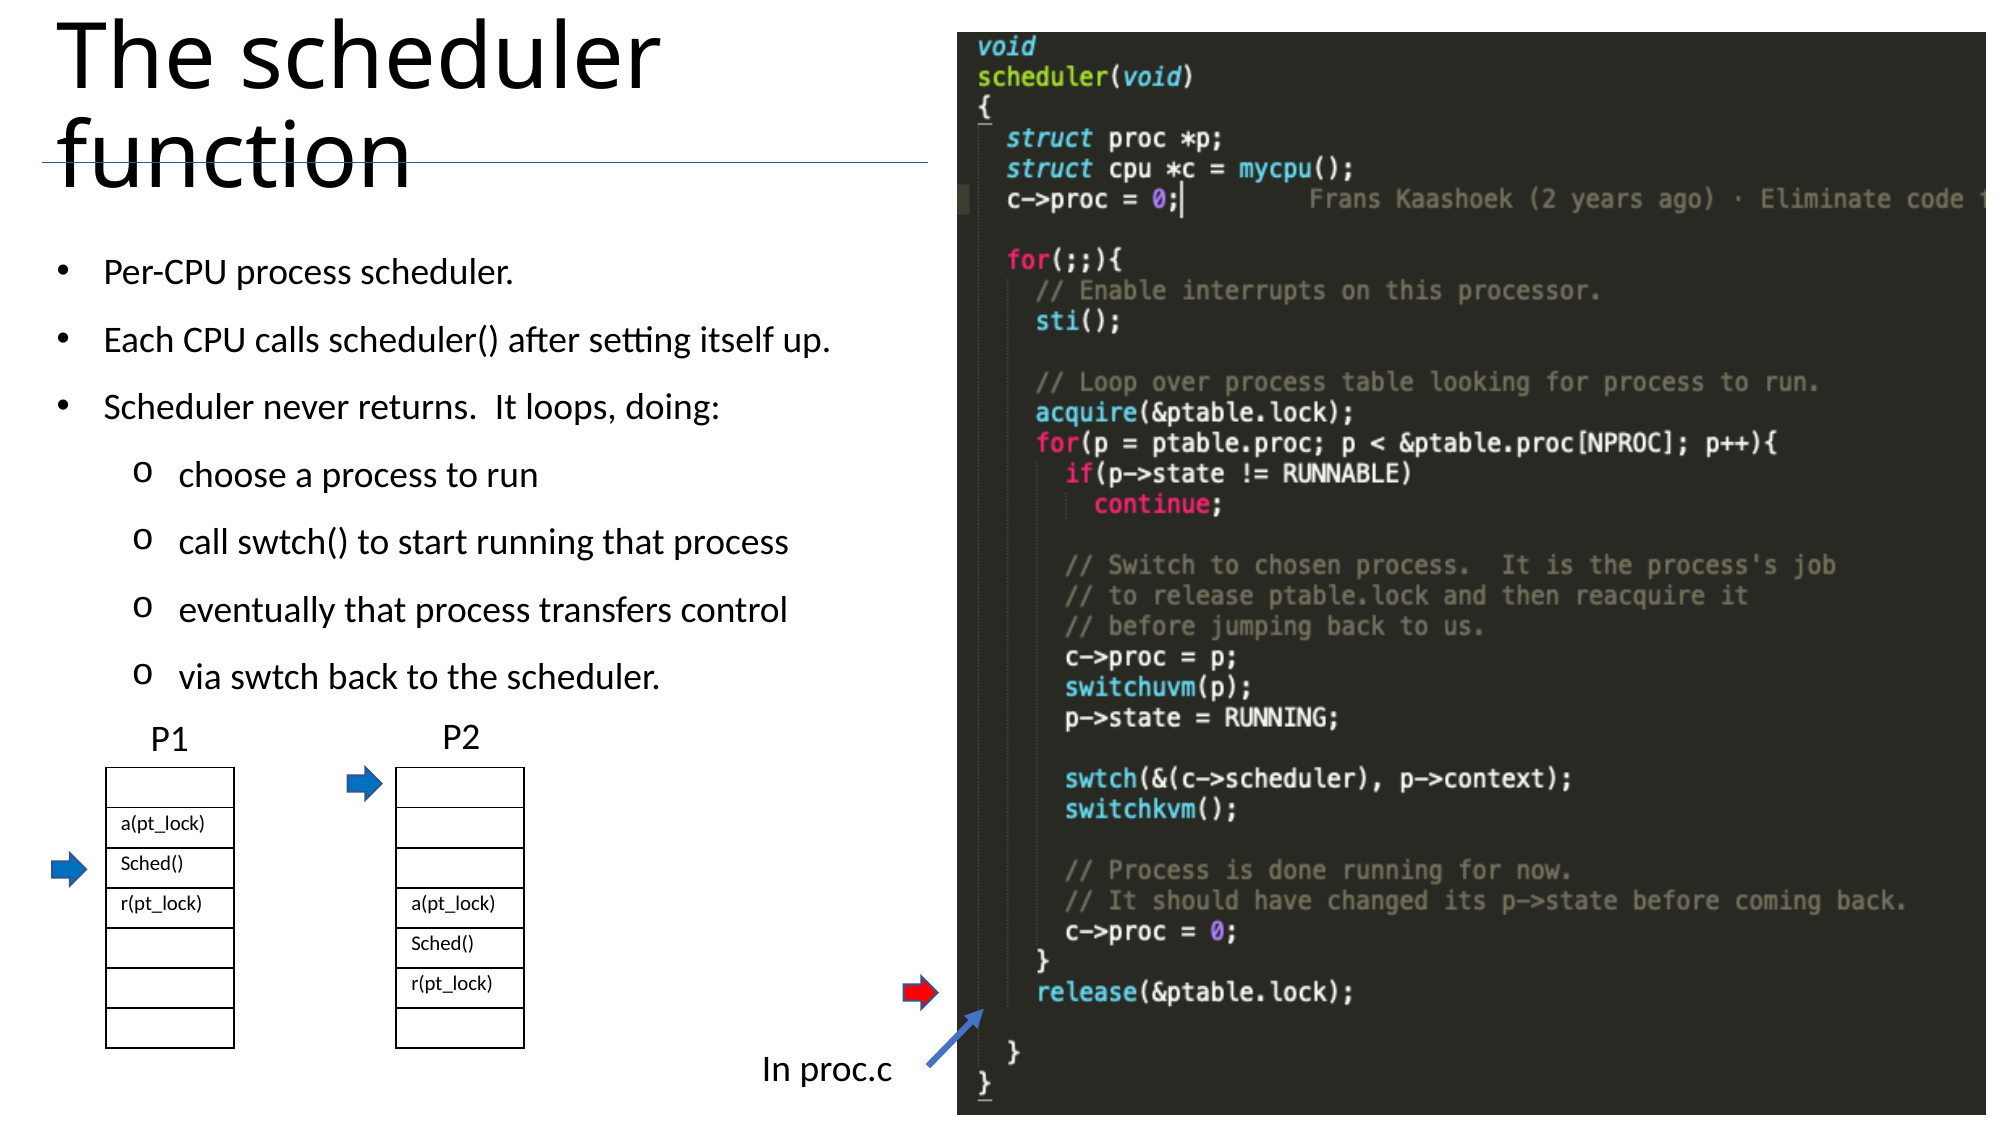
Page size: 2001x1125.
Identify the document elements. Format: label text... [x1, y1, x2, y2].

table_cell r(pt_lock) [107, 889, 233, 927]
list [957, 32, 1986, 1115]
text_box Per-CPU process scheduler. Each CPU calls scheduler() after setting itself up. Scheduler never returns. It loops, doing: choose a process to run call swtch() to start running that process eventually that process transfers control via swtch back to the scheduler. [41, 217, 952, 705]
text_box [927, 1008, 984, 1067]
table_cell [397, 808, 523, 847]
text_box [902, 973, 940, 1012]
text_box P1 [135, 706, 204, 767]
table_cell [107, 969, 233, 1007]
text_box P2 [427, 704, 496, 765]
table_cell r(pt_lock) [397, 969, 523, 1007]
text_box [51, 850, 88, 889]
table_cell Sched() [397, 929, 523, 967]
table_header [107, 768, 233, 807]
table_cell [397, 1009, 523, 1047]
table_cell [107, 929, 233, 967]
table_cell Sched() [107, 849, 233, 887]
table_header [397, 768, 523, 807]
text_box [346, 764, 384, 803]
text_box In proc.c [747, 1036, 928, 1096]
table_cell a(pt_lock) [107, 808, 233, 847]
table_cell a(pt_lock) [397, 889, 523, 927]
title The scheduler function [41, 0, 952, 217]
table_cell [107, 1009, 233, 1047]
table_cell [397, 849, 523, 887]
